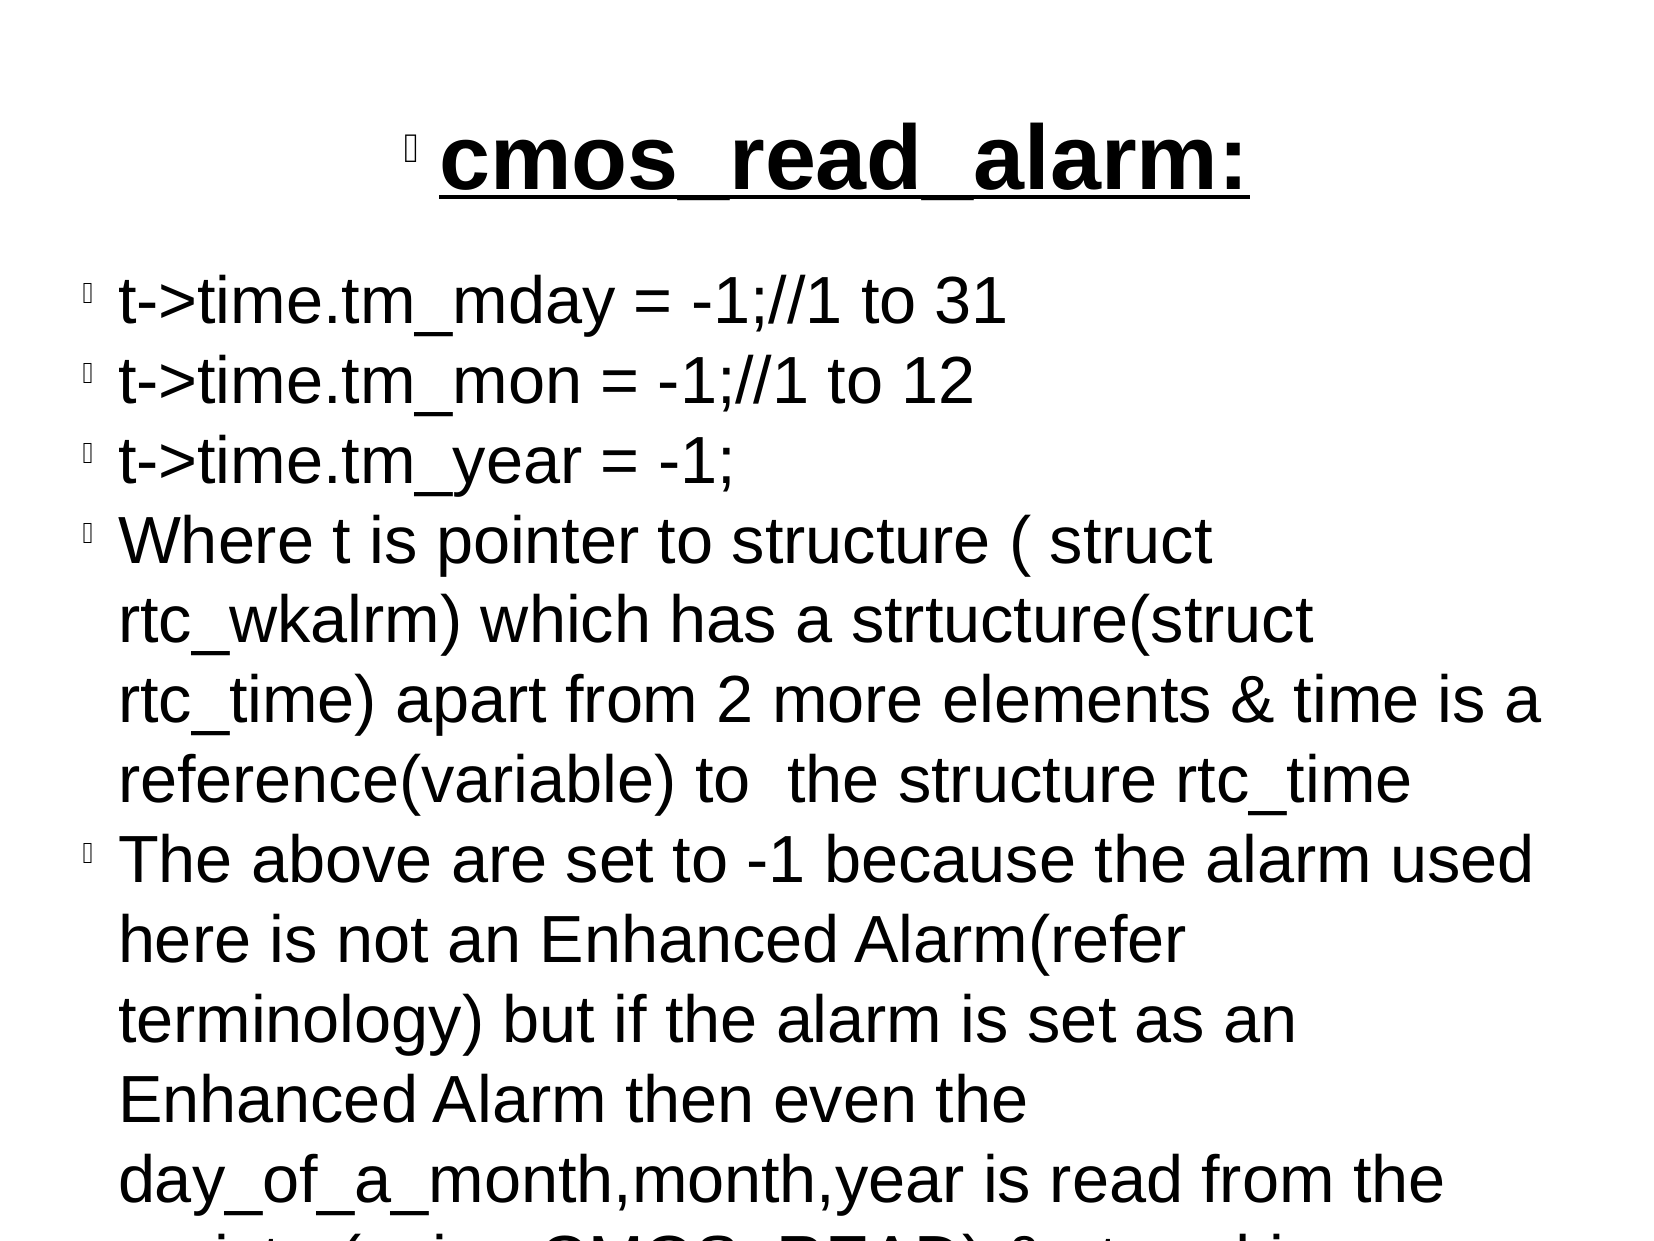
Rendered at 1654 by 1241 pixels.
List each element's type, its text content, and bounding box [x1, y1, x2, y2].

text_box cmos_read_alarm: [82, 49, 1571, 256]
text_box t->time.tm_mday = -1;//1 to 31 t->time.tm_mon = -1;//1 to 12 t->time.tm_year = -1; Where t is pointer to structure ( struct rtc_wkalrm) which has a strtucture(struct rtc_time) apart from 2 more elements & time is a reference(variable) to the structure rtc_time The above are set to -1 because the alarm used here is not an Enhanced Alarm(refer terminology) but if the alarm is set as an Enhanced Alarm then even the day_of_a_month,month,year is read from the register(using CMOS_READ) & stored in our time structure(struct rtc_time) While reading from registers the values can be either in BCD or binary and hence if values in BCD can also be converted to binary using function bcd2bin( ) NOTE:For further clarification refer the driver code [82, 256, 1571, 1134]
